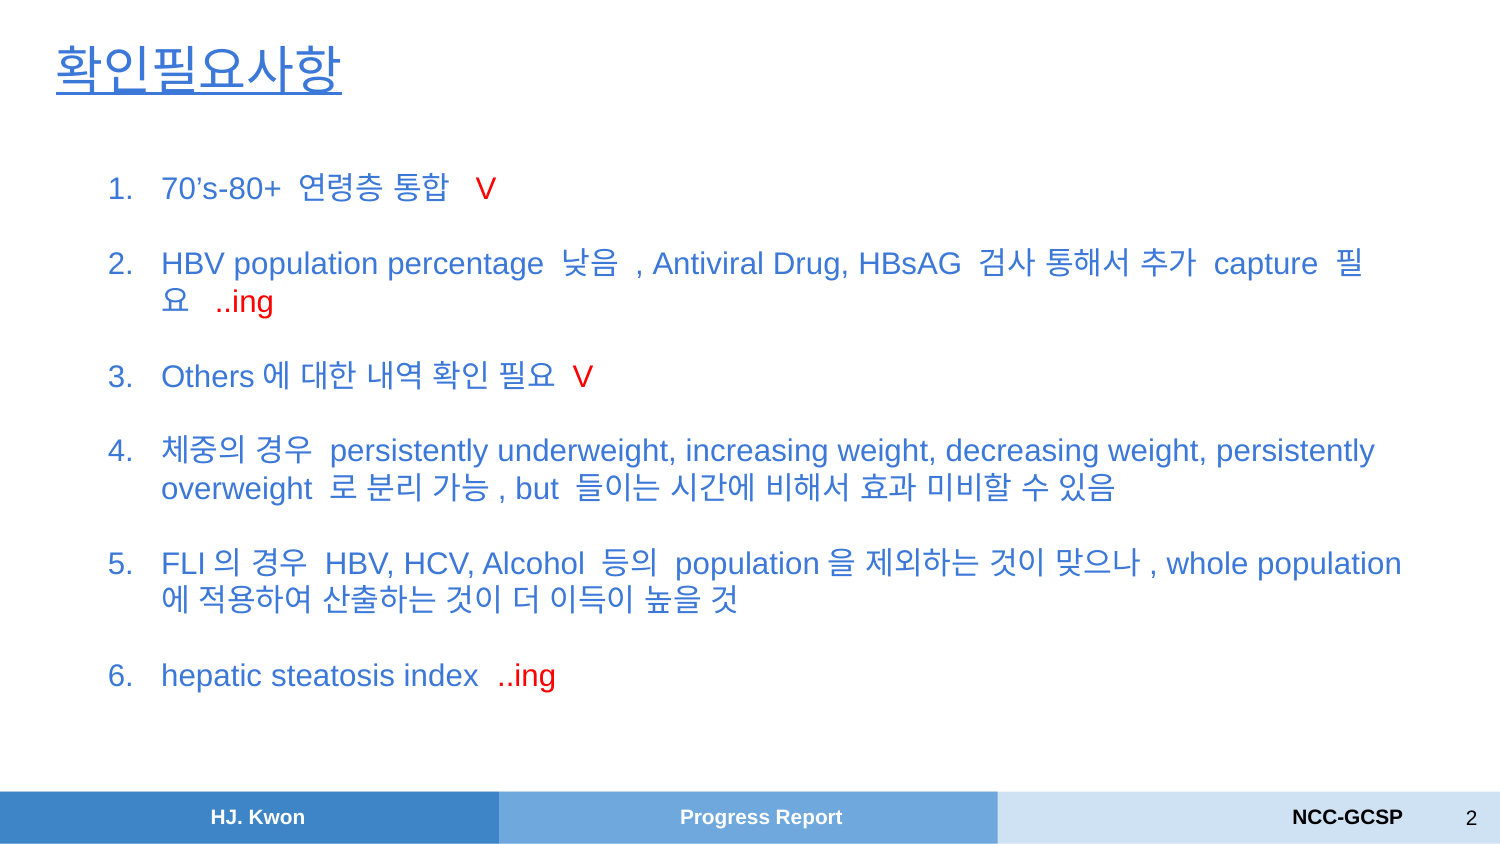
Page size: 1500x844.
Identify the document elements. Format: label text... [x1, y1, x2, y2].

slide_number ‹#› [1402, 784, 1493, 844]
text_box [998, 791, 1402, 844]
text_box HJ. Kwon [195, 790, 390, 842]
text_box [0, 791, 499, 844]
text_box 확인필요사항 [16, 22, 382, 115]
text_box [499, 791, 998, 844]
text_box NCC-GCSP [1277, 790, 1428, 842]
text_box [1493, 791, 1500, 844]
text_box 70’s-80+ 연령층 통합 V HBV population percentage 낮음 , Antiviral Drug, HBsAG 검사 통해서 추가 capture 필요 ..ing Others에 대한 내역 확인 필요 V 체중의 경우 persistently underweight, increasing weight, decreasing weight, persistently overweight 로 분리 가능, but 들이는 시간에 비해서 효과 미비할 수 있음 FLI의 경우 HBV, HCV, Alcohol 등의 population을 제외하는 것이 맞으나, whole population에 적용하여 산출하는 것이 더 이득이 높을 것 hepatic steatosis index ..ing [71, 153, 1454, 746]
text_box Progress Report [665, 790, 860, 842]
